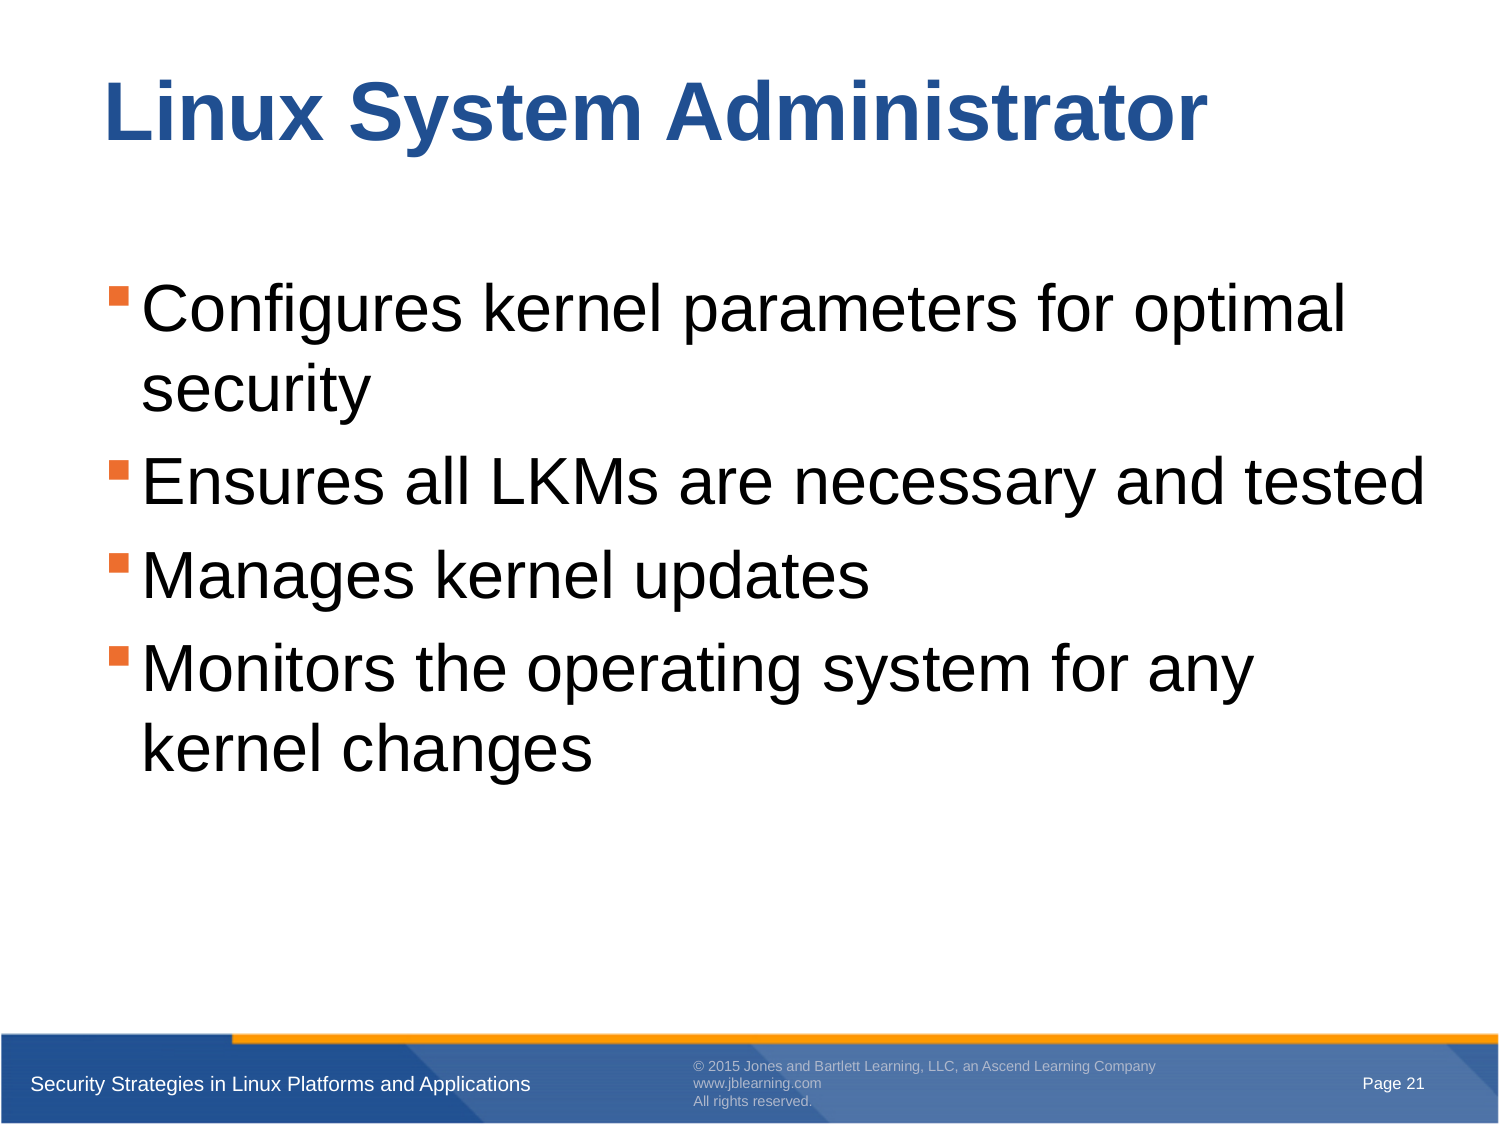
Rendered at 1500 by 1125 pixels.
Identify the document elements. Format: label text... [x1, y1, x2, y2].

picture [0, 1032, 1500, 1125]
title Linux System Administrator [88, 49, 1451, 129]
list Configures kernel parameters for optimal security Ensures all LKMs are necessary and tested Manages kernel updates Monitors the operating system for any kernel changes [88, 257, 1451, 939]
